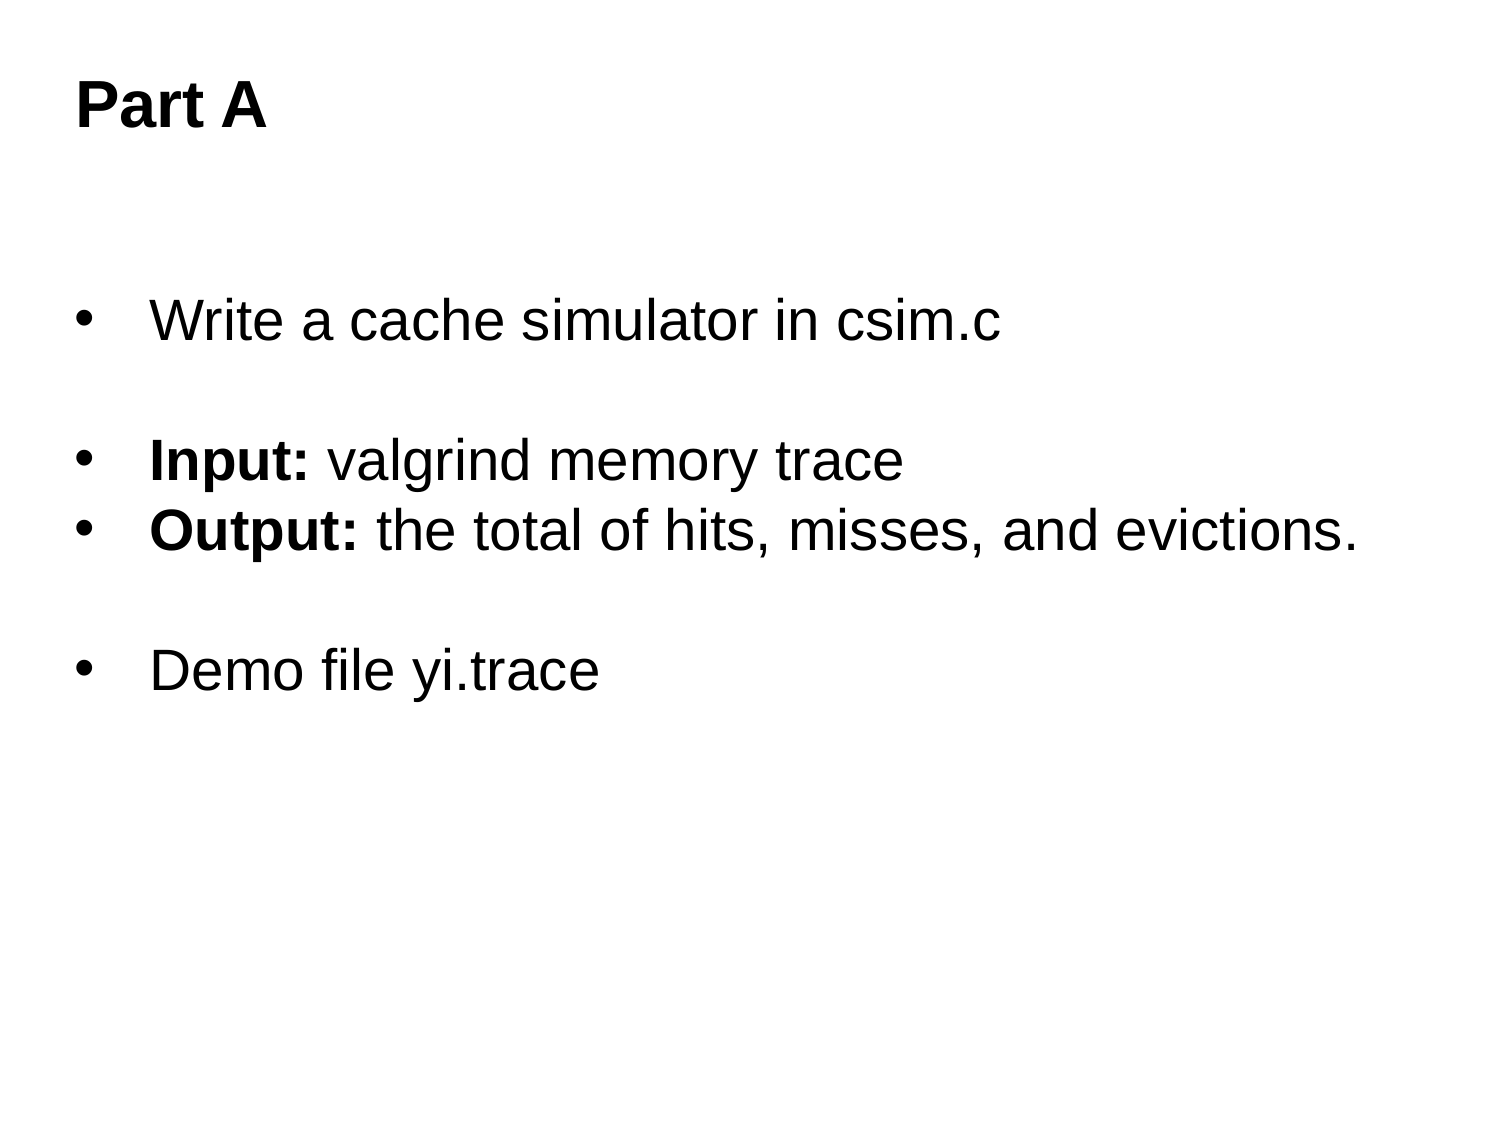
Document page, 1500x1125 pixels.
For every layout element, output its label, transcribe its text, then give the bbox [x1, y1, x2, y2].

text_box Part A [60, 38, 1306, 164]
text_box Write a cache simulator in csim.c Input: valgrind memory trace Output: the total of hits, misses, and evictions. Demo file yi.trace [59, 275, 1462, 780]
